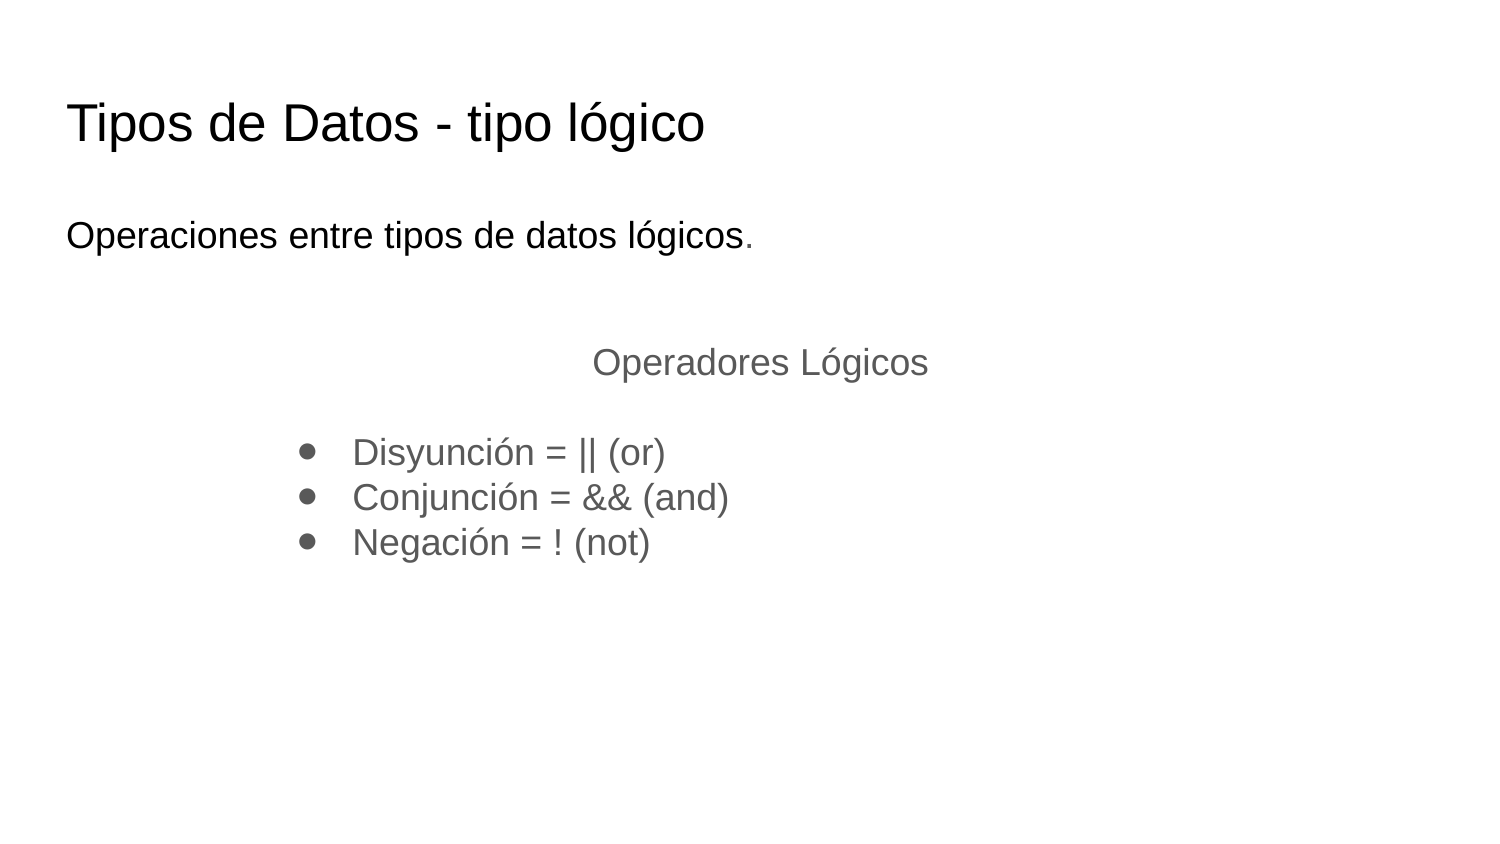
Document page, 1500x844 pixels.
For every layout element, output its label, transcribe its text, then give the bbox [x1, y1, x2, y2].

text_box Operadores Lógicos Disyunción = || (or) Conjunción = && (and) Negación = ! (not) [262, 322, 1284, 700]
list Operaciones entre tipos de datos lógicos. [51, 189, 1449, 750]
title Tipos de Datos - tipo lógico [51, 72, 1449, 167]
